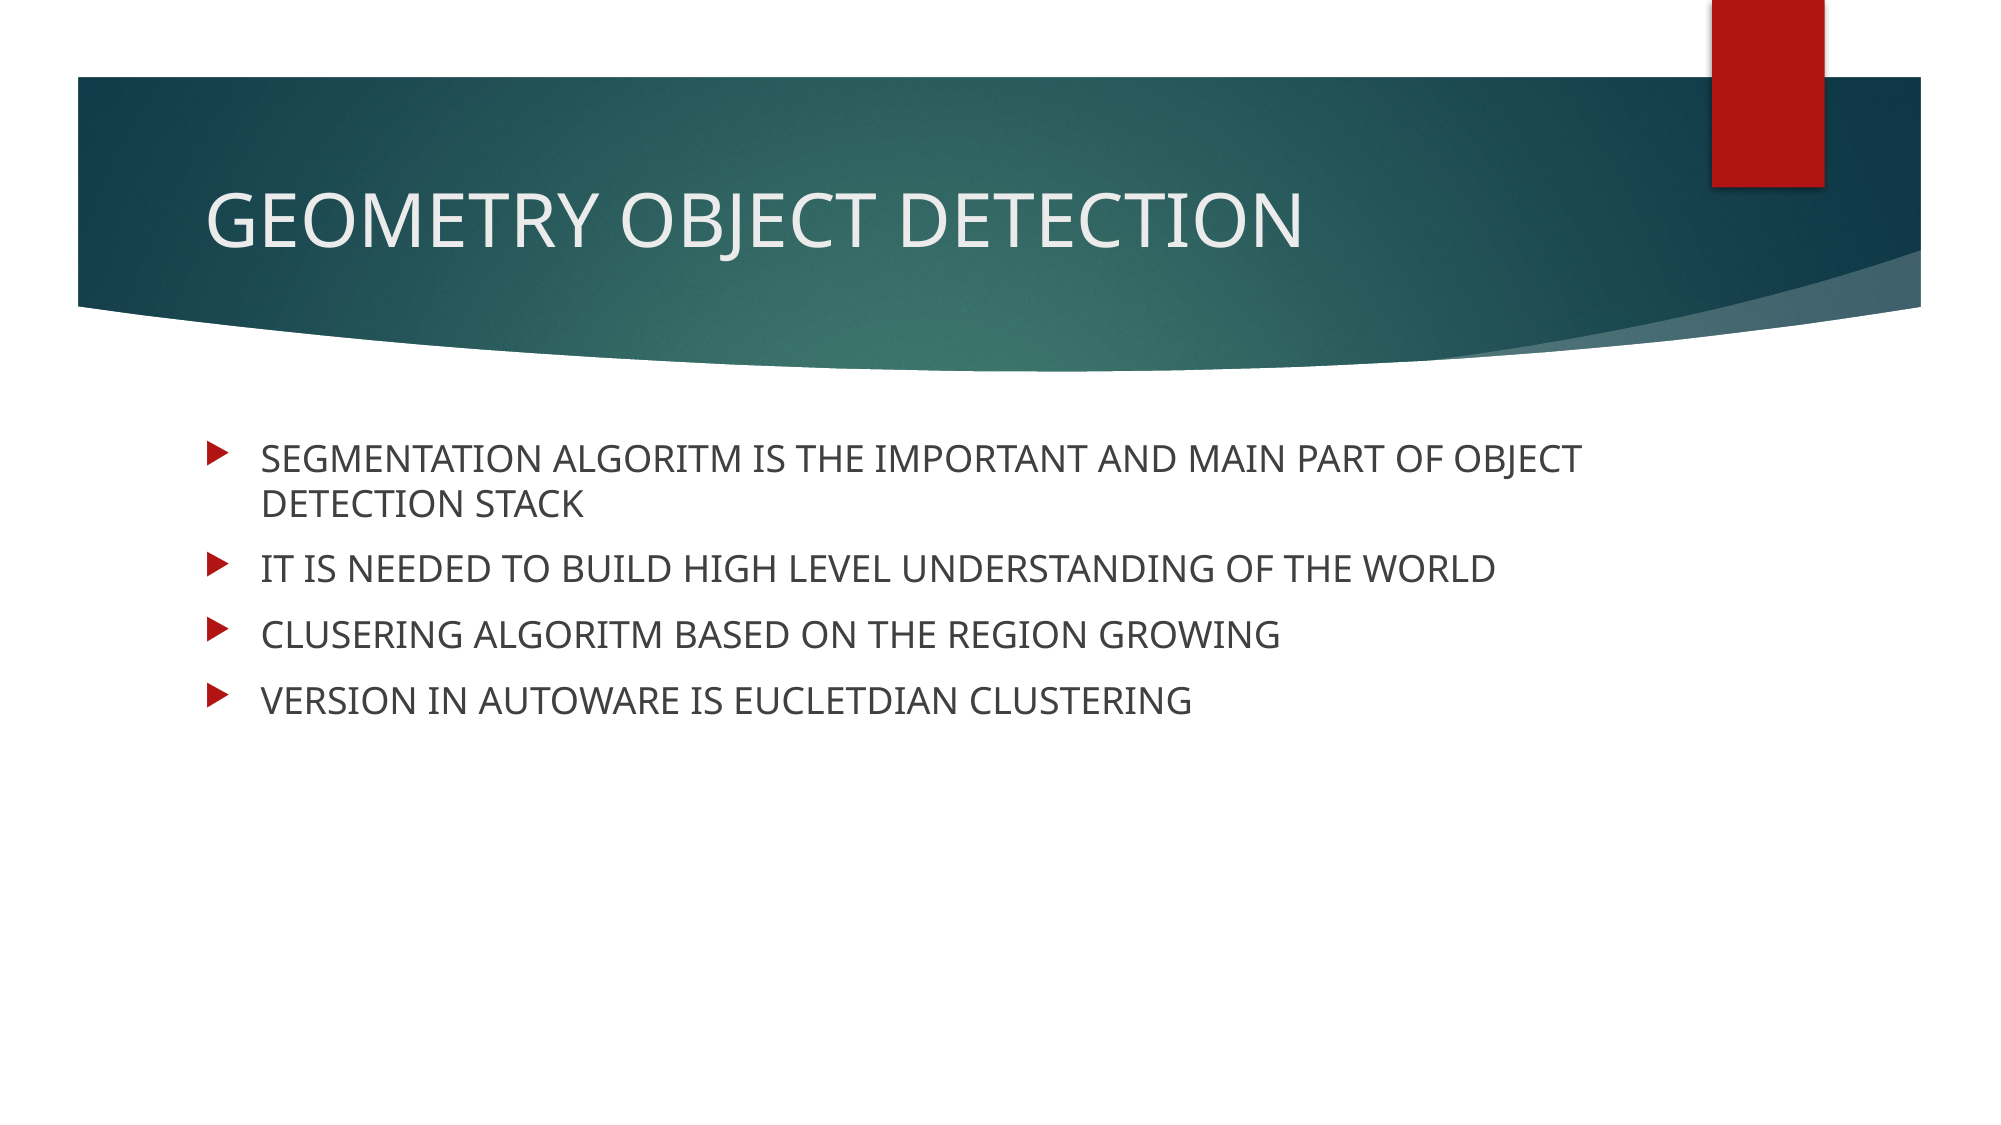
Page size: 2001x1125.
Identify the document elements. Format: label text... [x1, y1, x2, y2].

list SEGMENTATION ALGORITM IS THE IMPORTANT AND MAIN PART OF OBJECT DETECTION STACK IT IS NEEDED TO BUILD HIGH LEVEL UNDERSTANDING OF THE WORLD CLUSERING ALGORITM BASED ON THE REGION GROWING VERSION IN AUTOWARE IS EUCLETDIAN CLUSTERING [189, 427, 1638, 988]
title GEOMETRY OBJECT DETECTION [189, 159, 1638, 276]
